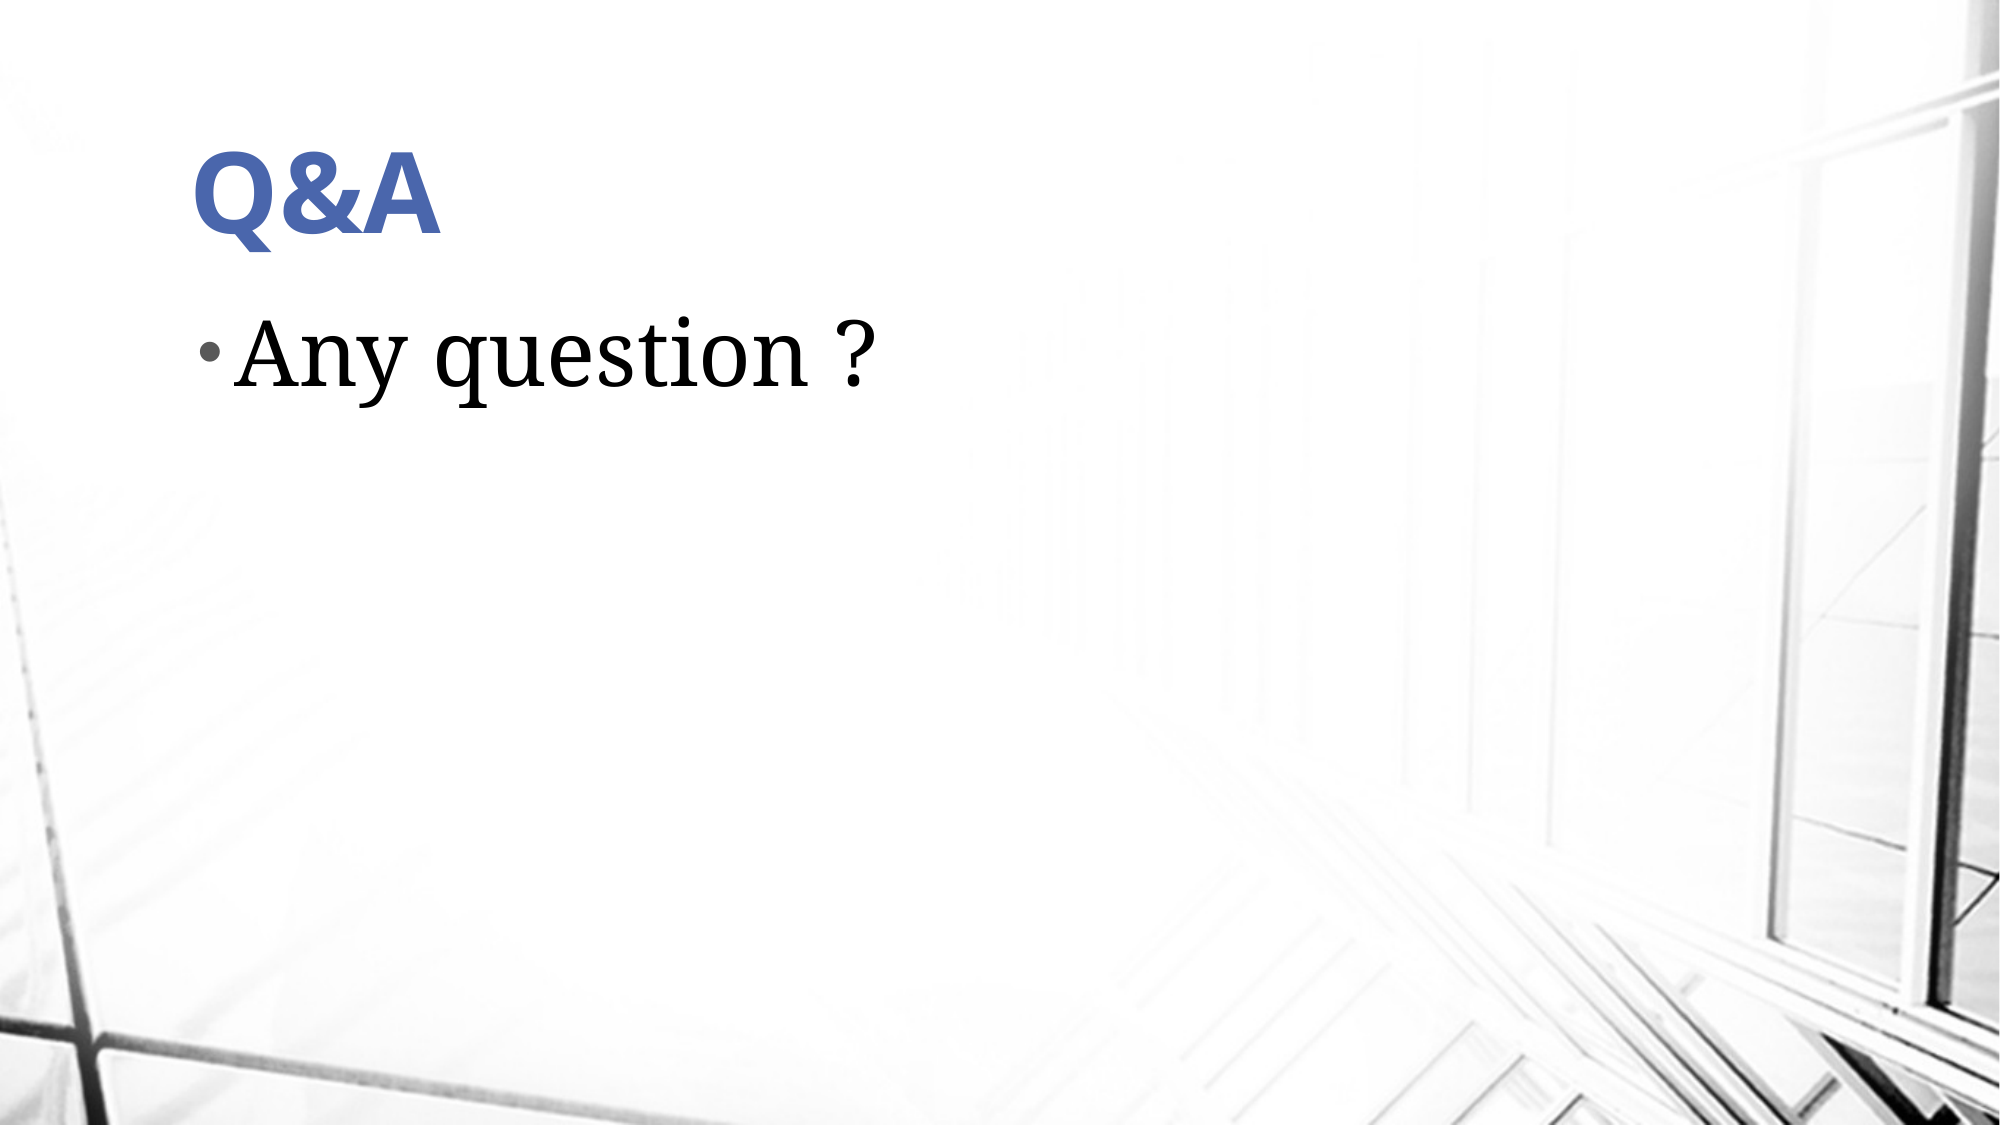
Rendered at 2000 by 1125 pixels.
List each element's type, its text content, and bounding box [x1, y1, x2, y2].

picture [0, 0, 2000, 1125]
list Any question ? [174, 299, 1600, 988]
title Q&A [174, 87, 1600, 263]
